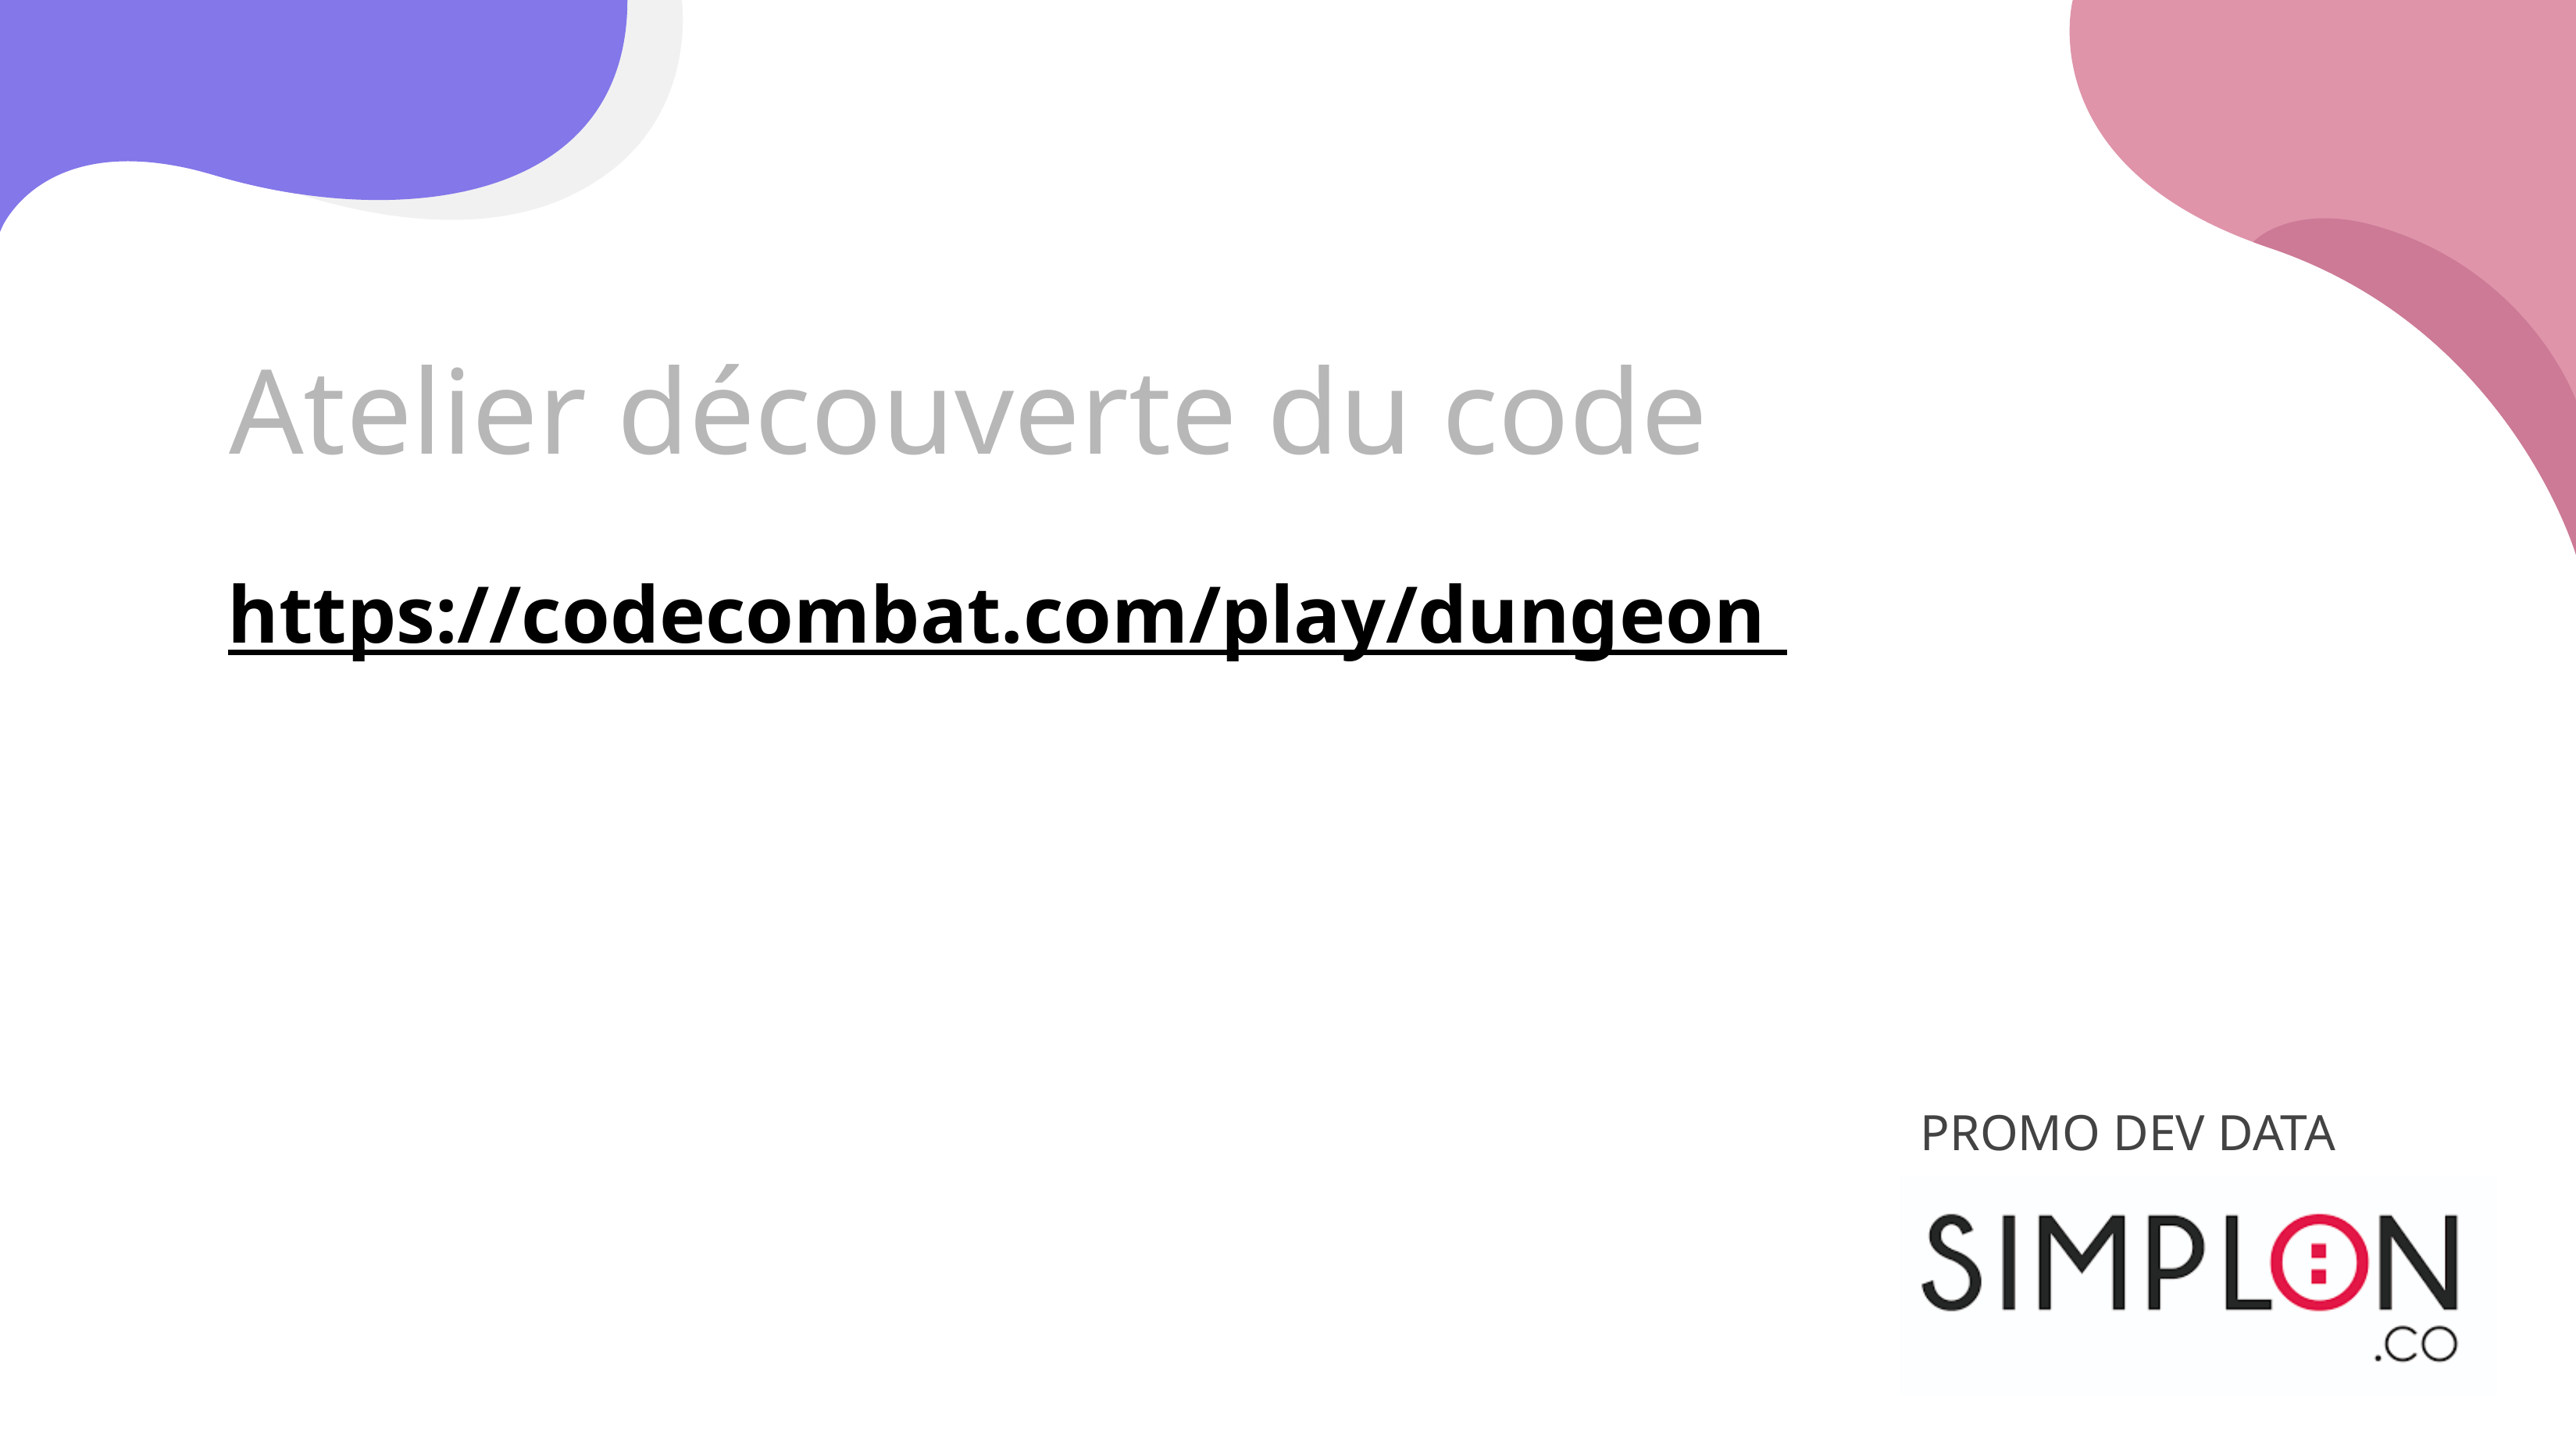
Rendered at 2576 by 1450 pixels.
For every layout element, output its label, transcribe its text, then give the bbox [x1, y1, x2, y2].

text_box [2253, 218, 2576, 555]
text_box Atelier découverte du code [229, 335, 2347, 554]
text_box [0, 0, 628, 232]
text_box [2069, 0, 2576, 398]
title PROMO DEV DATA [1918, 1099, 2478, 1174]
text_box [299, 0, 683, 220]
picture [1900, 1176, 2497, 1395]
text_box https://codecombat.com/play/dungeon https://studio.code.org/s/mc/stage/1/puzzle/1 [216, 553, 2361, 841]
